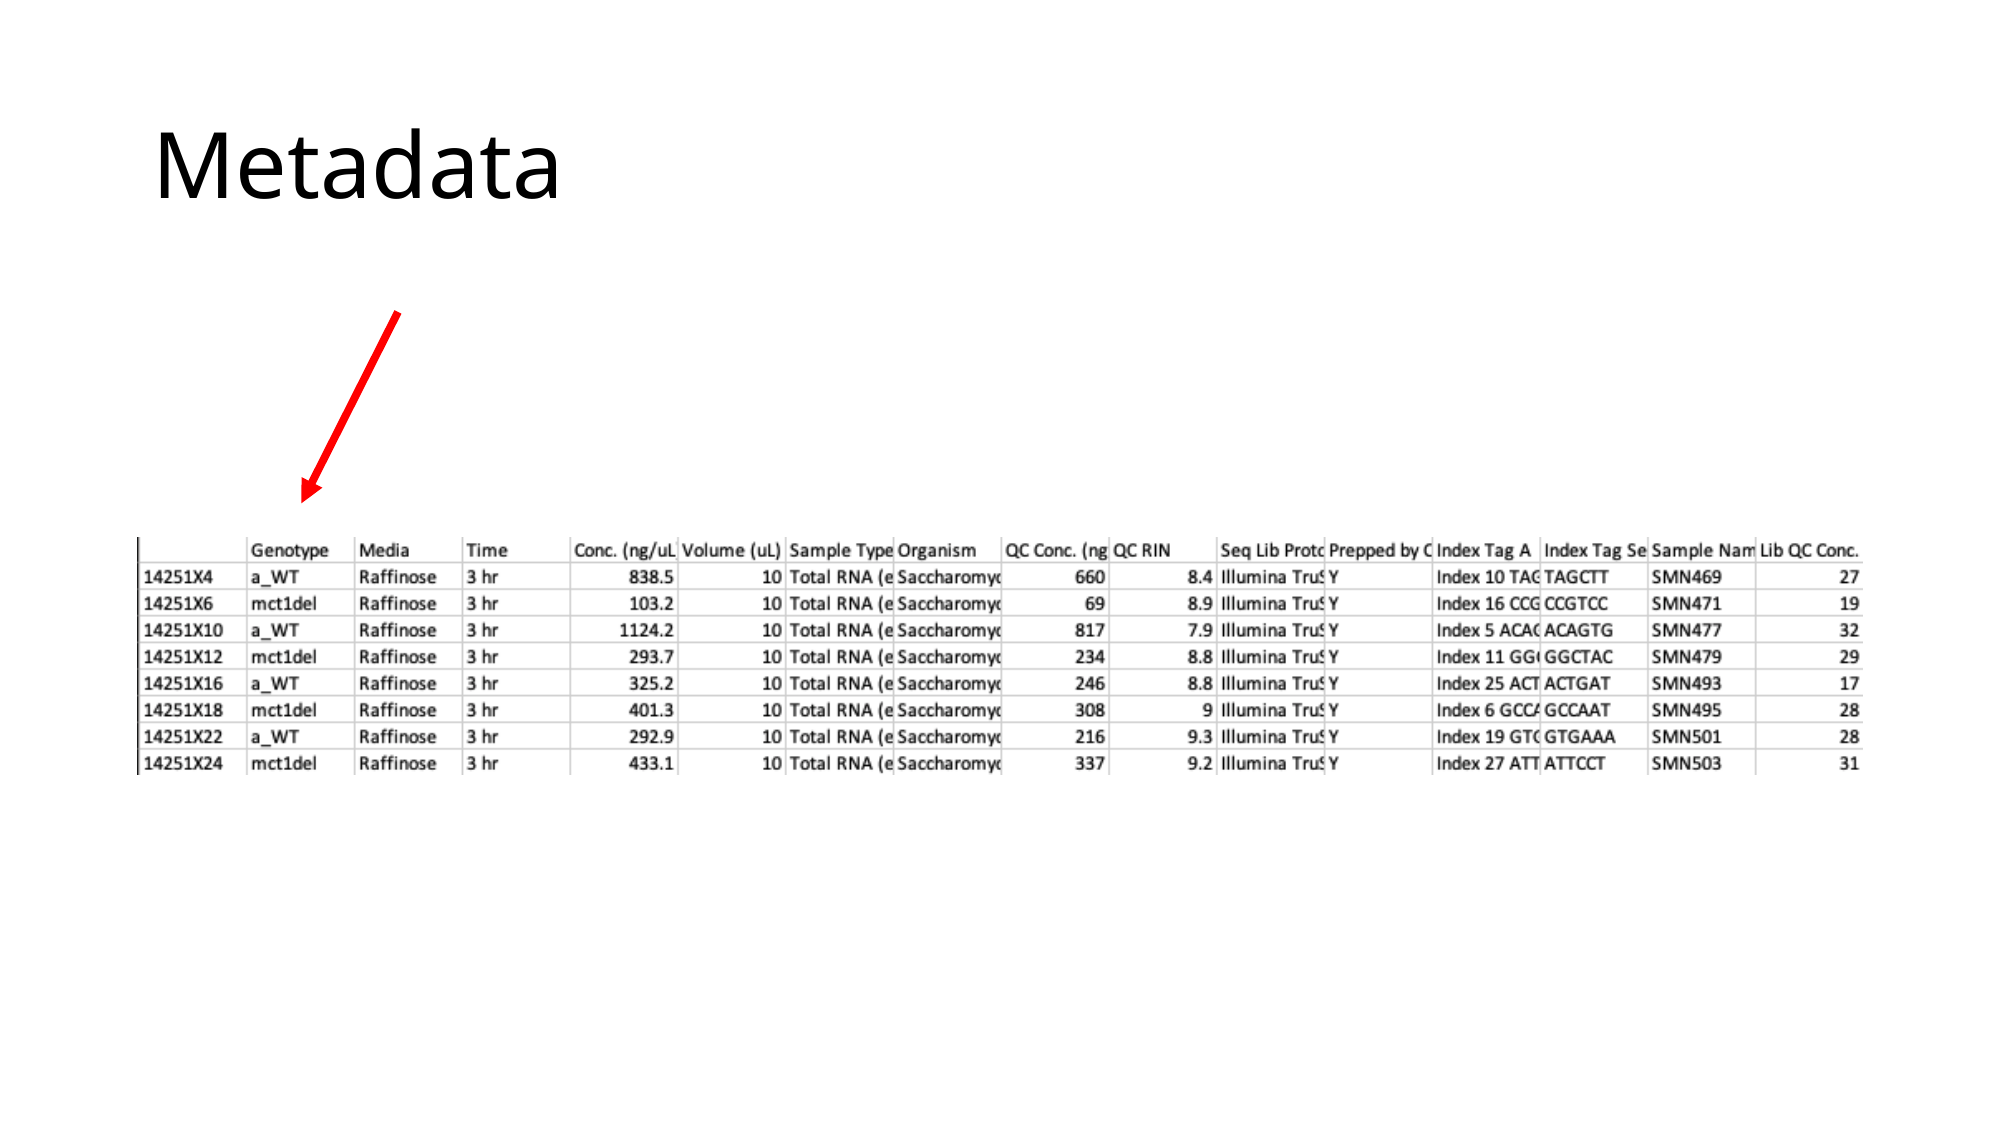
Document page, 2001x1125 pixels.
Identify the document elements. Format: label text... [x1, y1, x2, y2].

title Metadata [137, 59, 1863, 278]
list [137, 537, 1863, 775]
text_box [301, 311, 398, 504]
